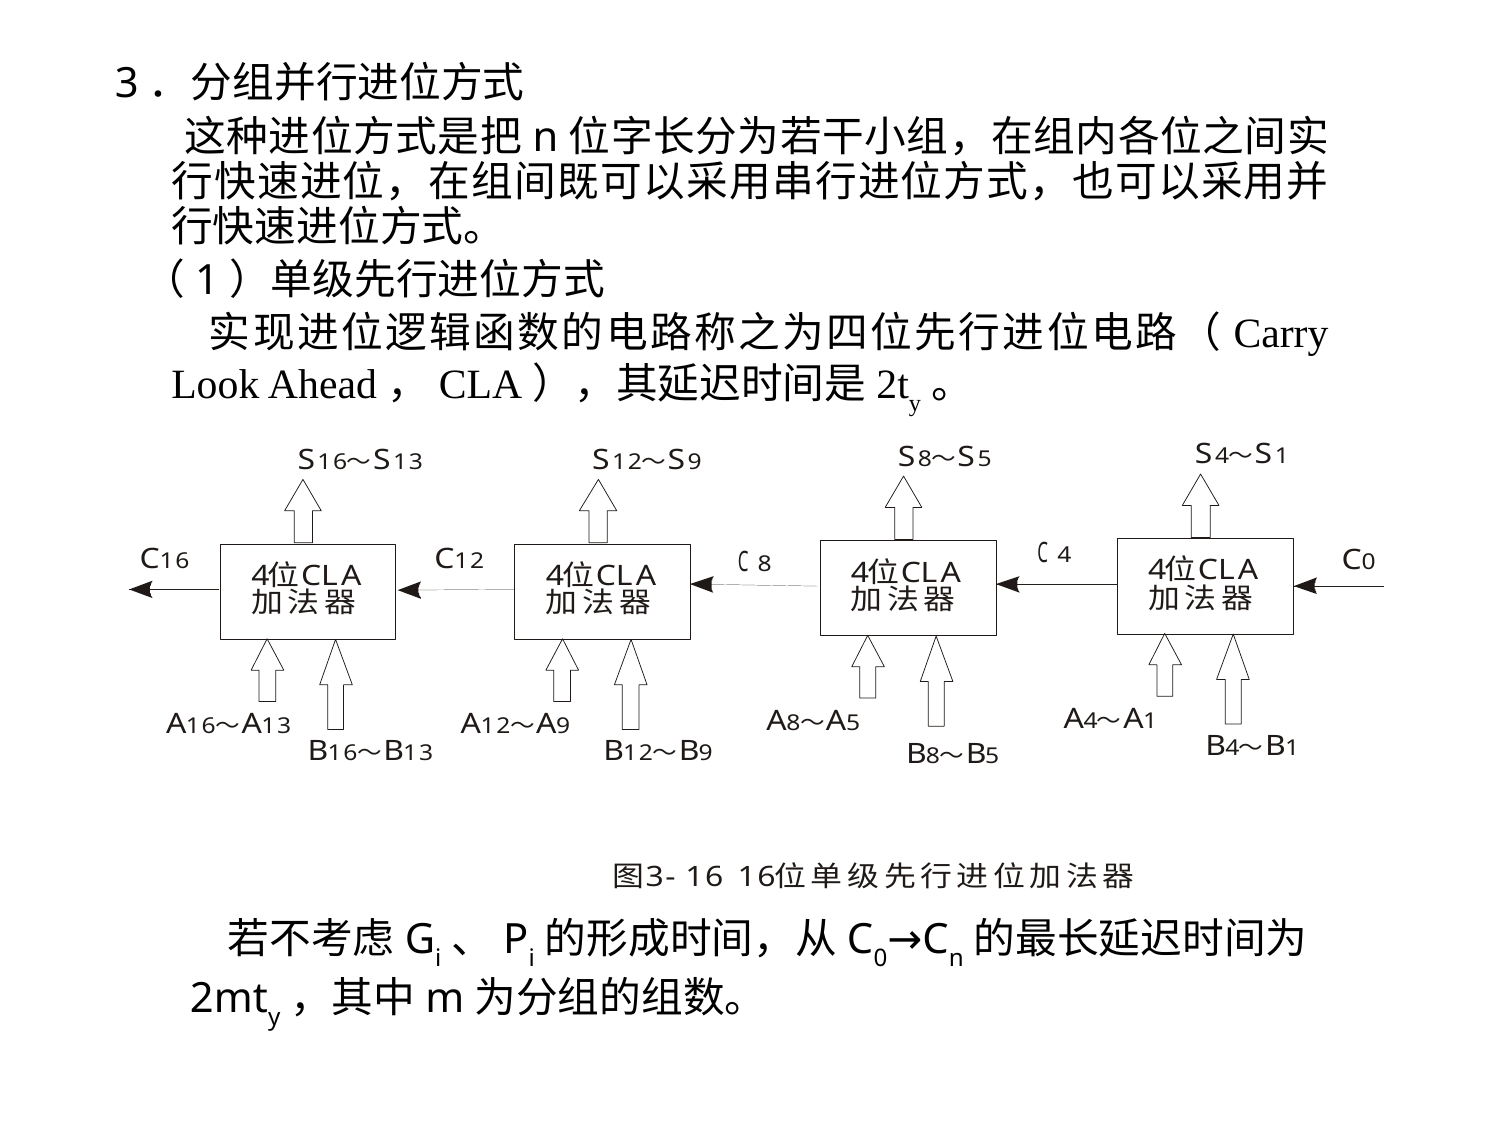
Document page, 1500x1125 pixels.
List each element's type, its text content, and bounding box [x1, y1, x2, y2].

text_box 若不考虑Gi、Pi的形成时间，从C0→Cn的最长延迟时间为2mty，其中m为分组的组数。 [175, 904, 1438, 1038]
text_box 3．分组并行进位方式 这种进位方式是把n位字长分为若干小组，在组内各位之间实行快速进位，在组间既可以采用串行进位方式，也可以采用并行快速进位方式。 （1）单级先行进位方式 实现进位逻辑函数的电路称之为四位先行进位电路（Carry Look Ahead，CLA），其延迟时间是2ty。 [100, 54, 1344, 417]
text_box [124, 441, 1388, 893]
